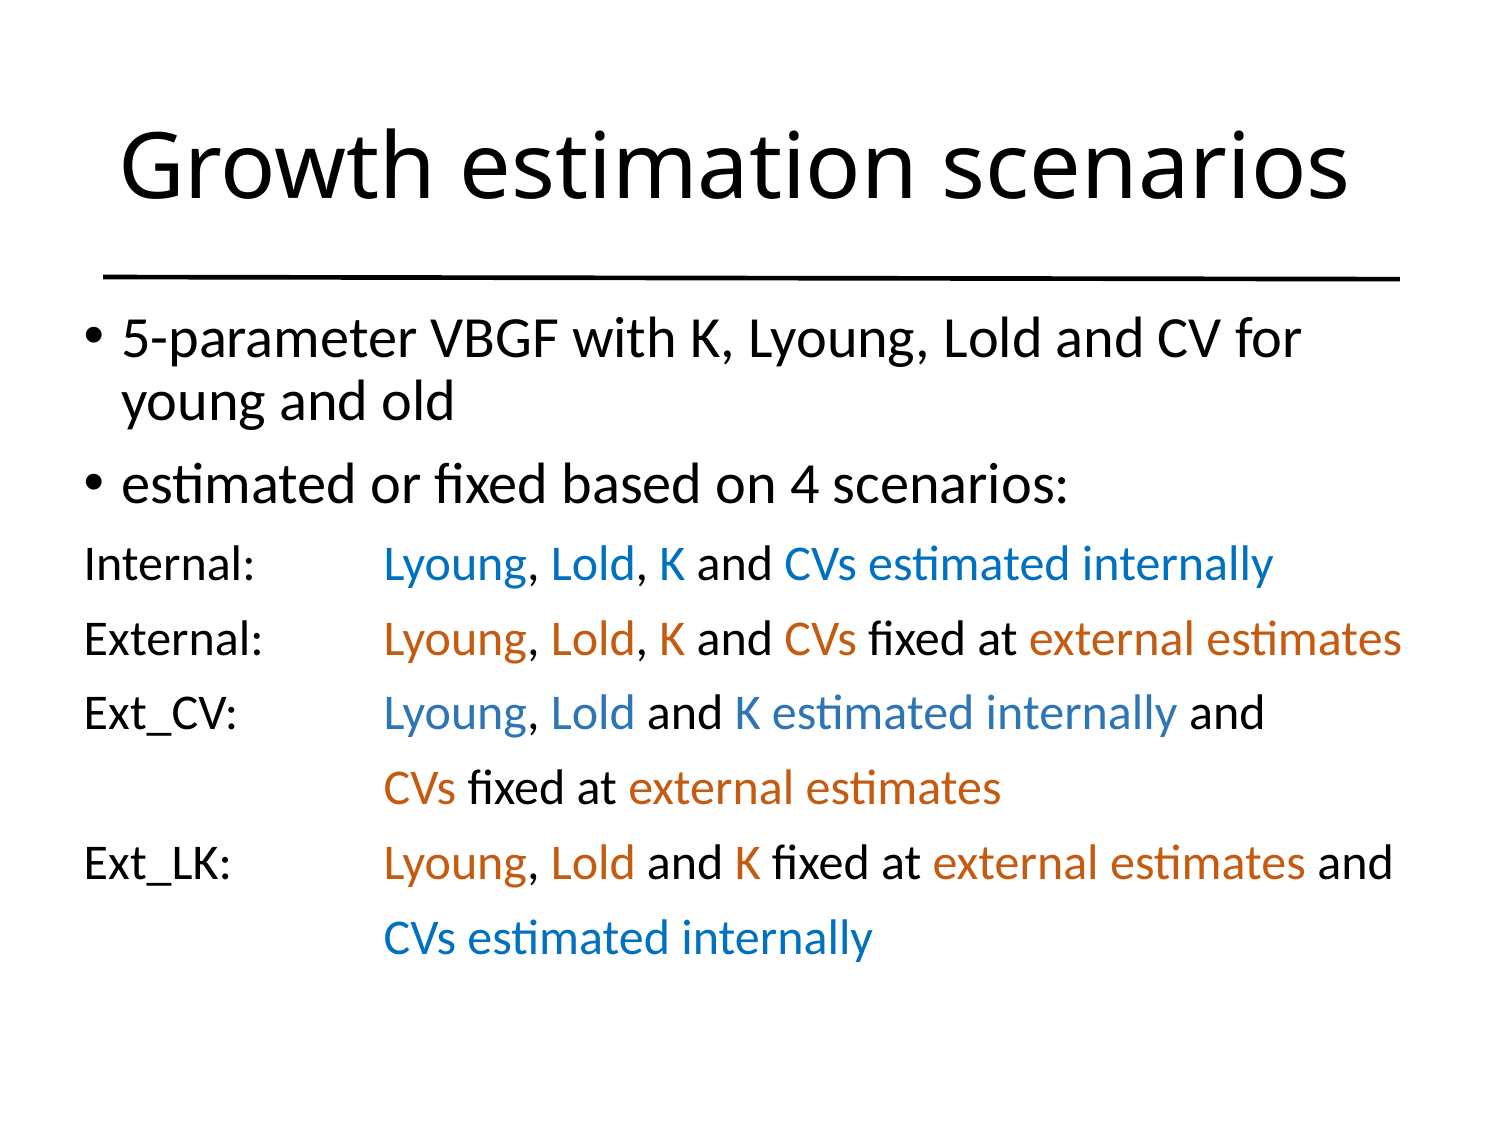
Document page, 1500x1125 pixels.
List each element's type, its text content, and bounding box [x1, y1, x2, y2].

list 5-parameter VBGF with K, Lyoung, Lold and CV for young and old estimated or fixed based on 4 scenarios: Internal: Lyoung, Lold, K and CVs estimated internally External: Lyoung, Lold, K and CVs fixed at external estimates Ext_CV: Lyoung, Lold and K estimated internally and CVs fixed at external estimates Ext_LK: Lyoung, Lold and K fixed at external estimates and CVs estimated internally [68, 299, 1454, 1125]
title Growth estimation scenarios [103, 59, 1397, 278]
